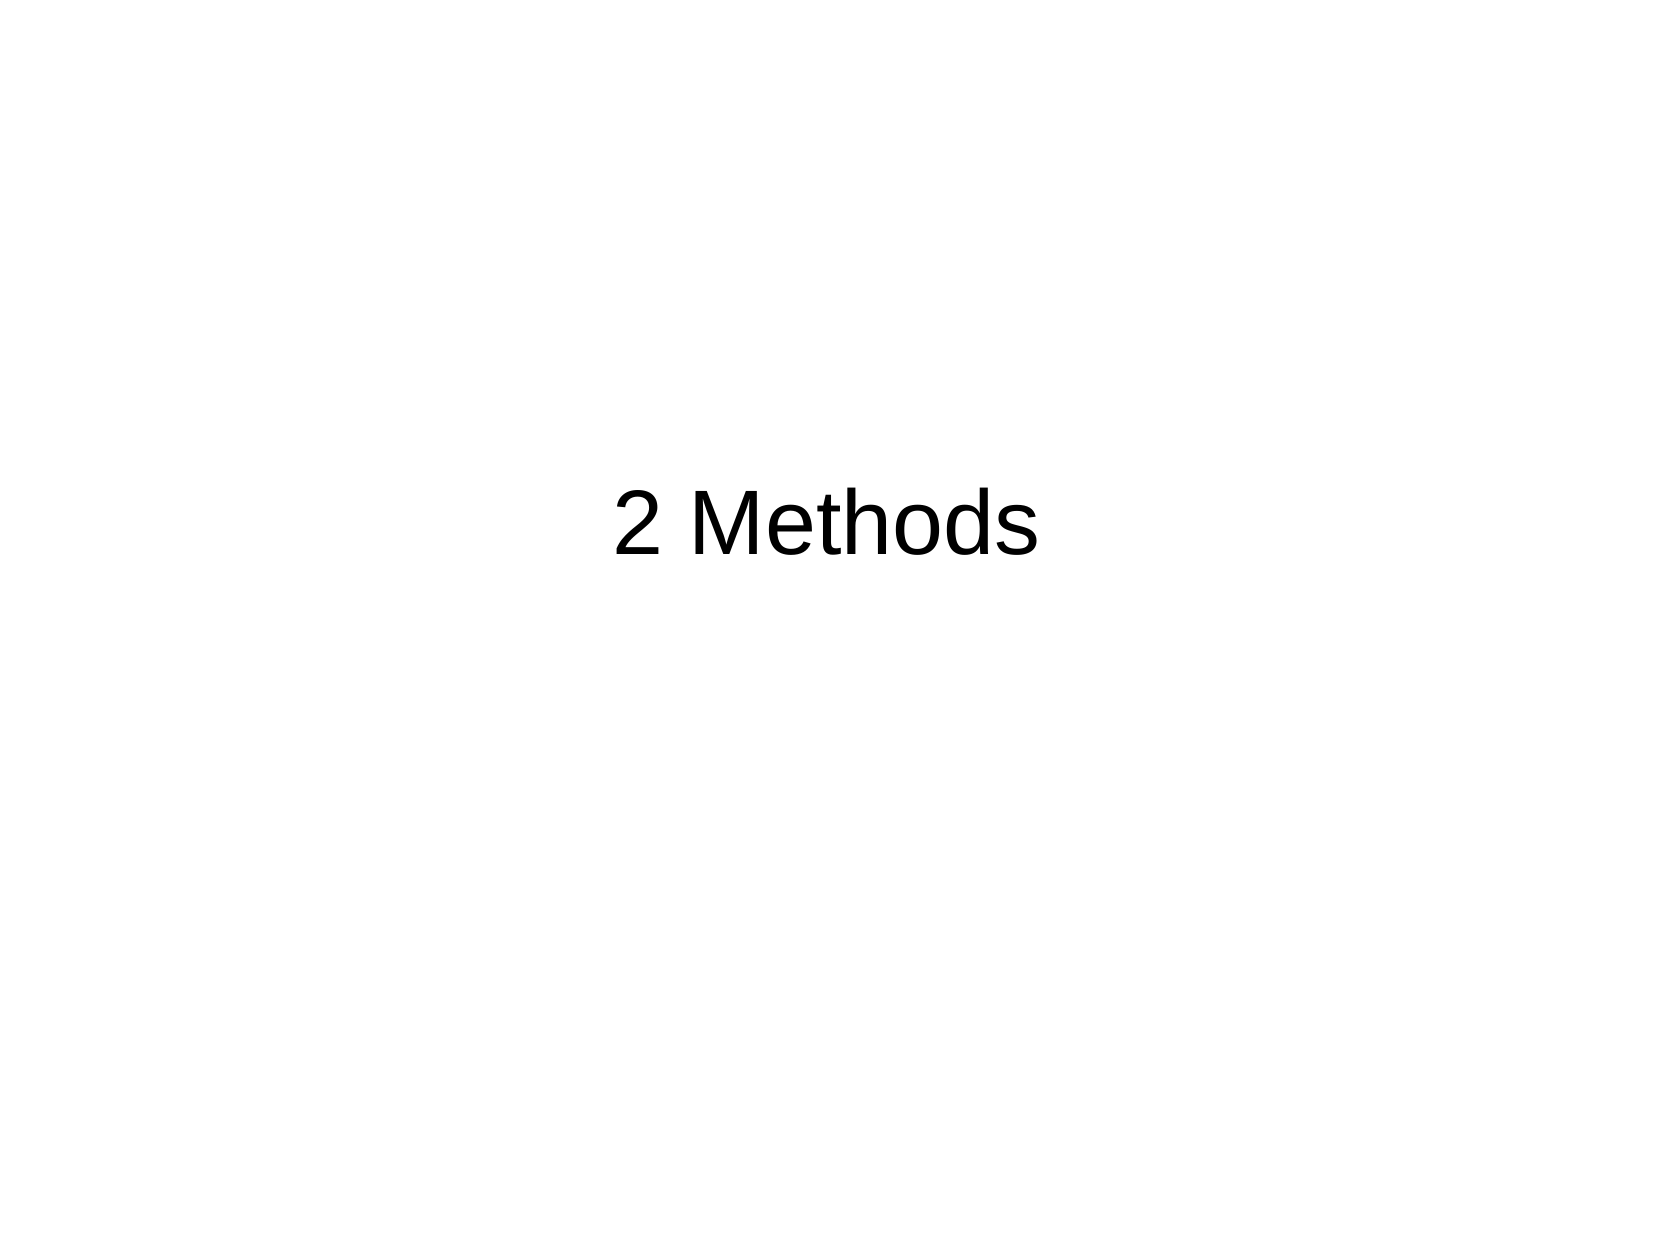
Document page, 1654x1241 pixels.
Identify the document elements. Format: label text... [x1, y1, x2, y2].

title 2 Methods [123, 385, 1530, 651]
